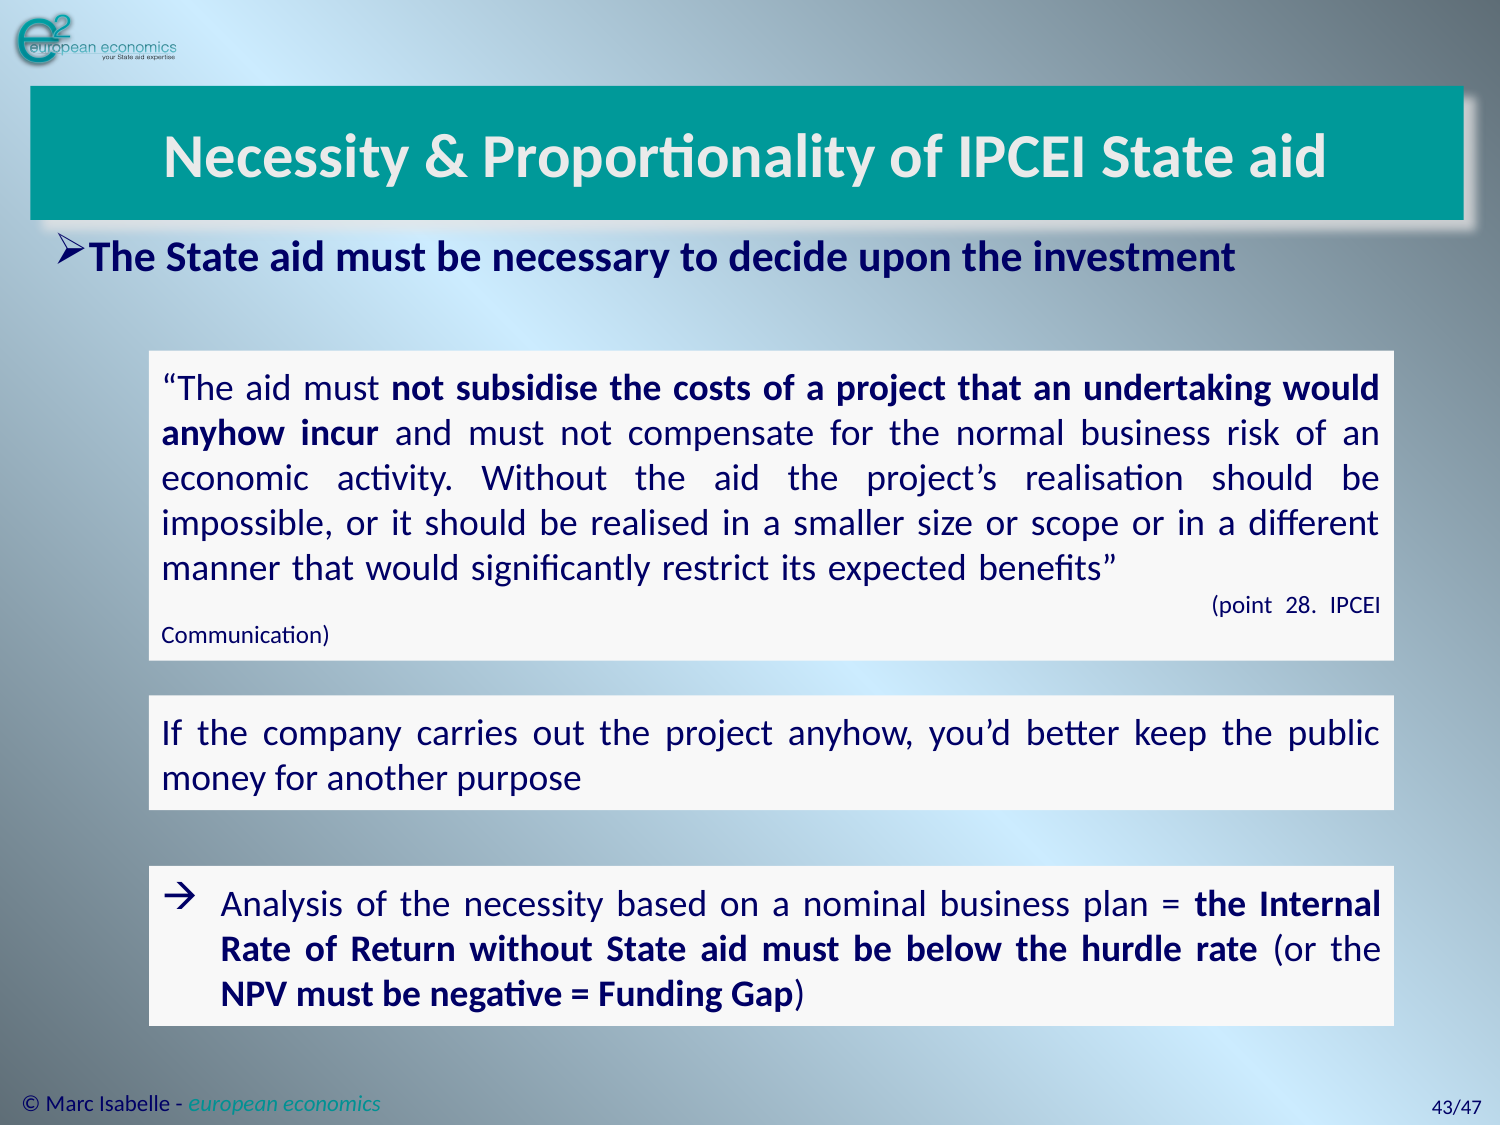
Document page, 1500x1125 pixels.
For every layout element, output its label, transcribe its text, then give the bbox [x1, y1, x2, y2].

picture [11, 10, 177, 70]
text_box Necessity & Proportionality of IPCEI State aid [30, 85, 1464, 220]
text_box If the company carries out the project anyhow, you’d better keep the public money for another purpose [148, 695, 1394, 811]
text_box © Marc Isabelle - european economics [6, 1079, 397, 1125]
text_box The State aid must be necessary to decide upon the investment [42, 237, 1347, 292]
text_box “The aid must not subsidise the costs of a project that an undertaking would anyhow incur and must not compensate for the normal business risk of an economic activity. Without the aid the project’s realisation should be impossible, or it should be realised in a smaller size or scope or in a different manner that would significantly restrict its expected benefits” (point 28. IPCEI Communication) [148, 350, 1394, 661]
text_box Analysis of the necessity based on a nominal business plan = the Internal Rate of Return without State aid must be below the hurdle rate (or the NPV must be negative = Funding Gap) [149, 865, 1394, 1026]
